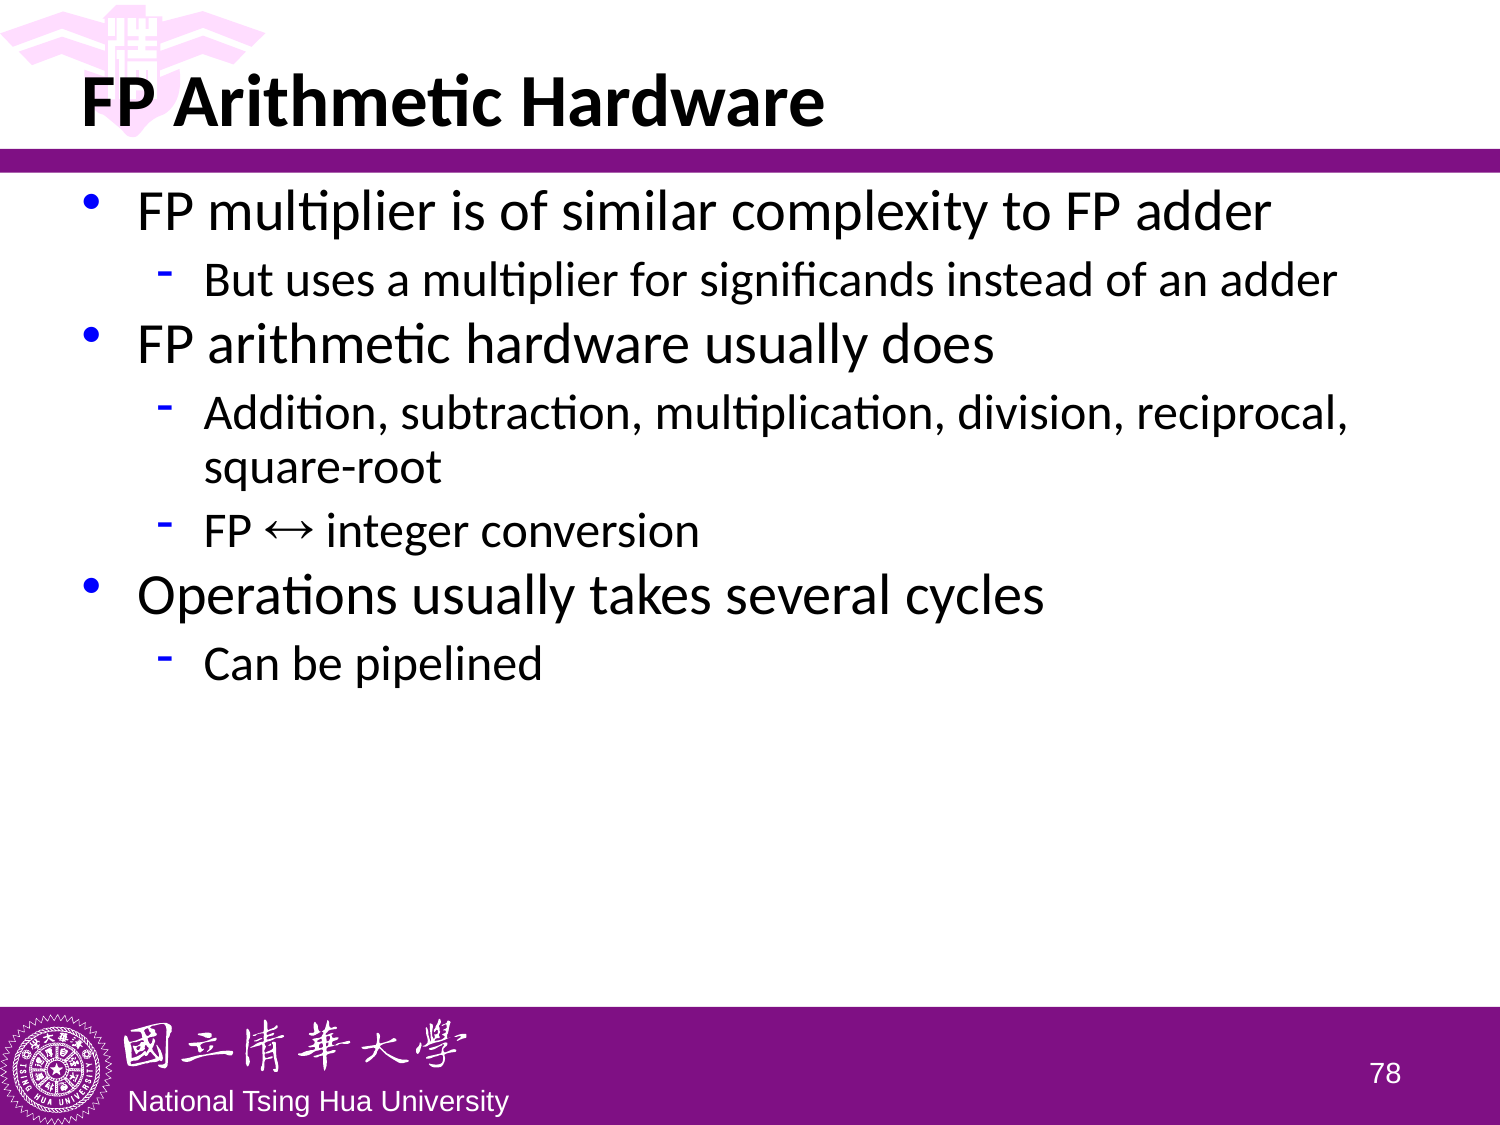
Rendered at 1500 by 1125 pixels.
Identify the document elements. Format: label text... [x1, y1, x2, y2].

title FP Arithmetic Hardware [66, 37, 1436, 149]
slide_number 77 [1104, 1021, 1417, 1097]
list FP multiplier is of similar complexity to FP adder But uses a multiplier for significands instead of an adder FP arithmetic hardware usually does Addition, subtraction, multiplication, division, reciprocal, square-root FP  integer conversion Operations usually takes several cycles Can be pipelined [66, 172, 1436, 1003]
